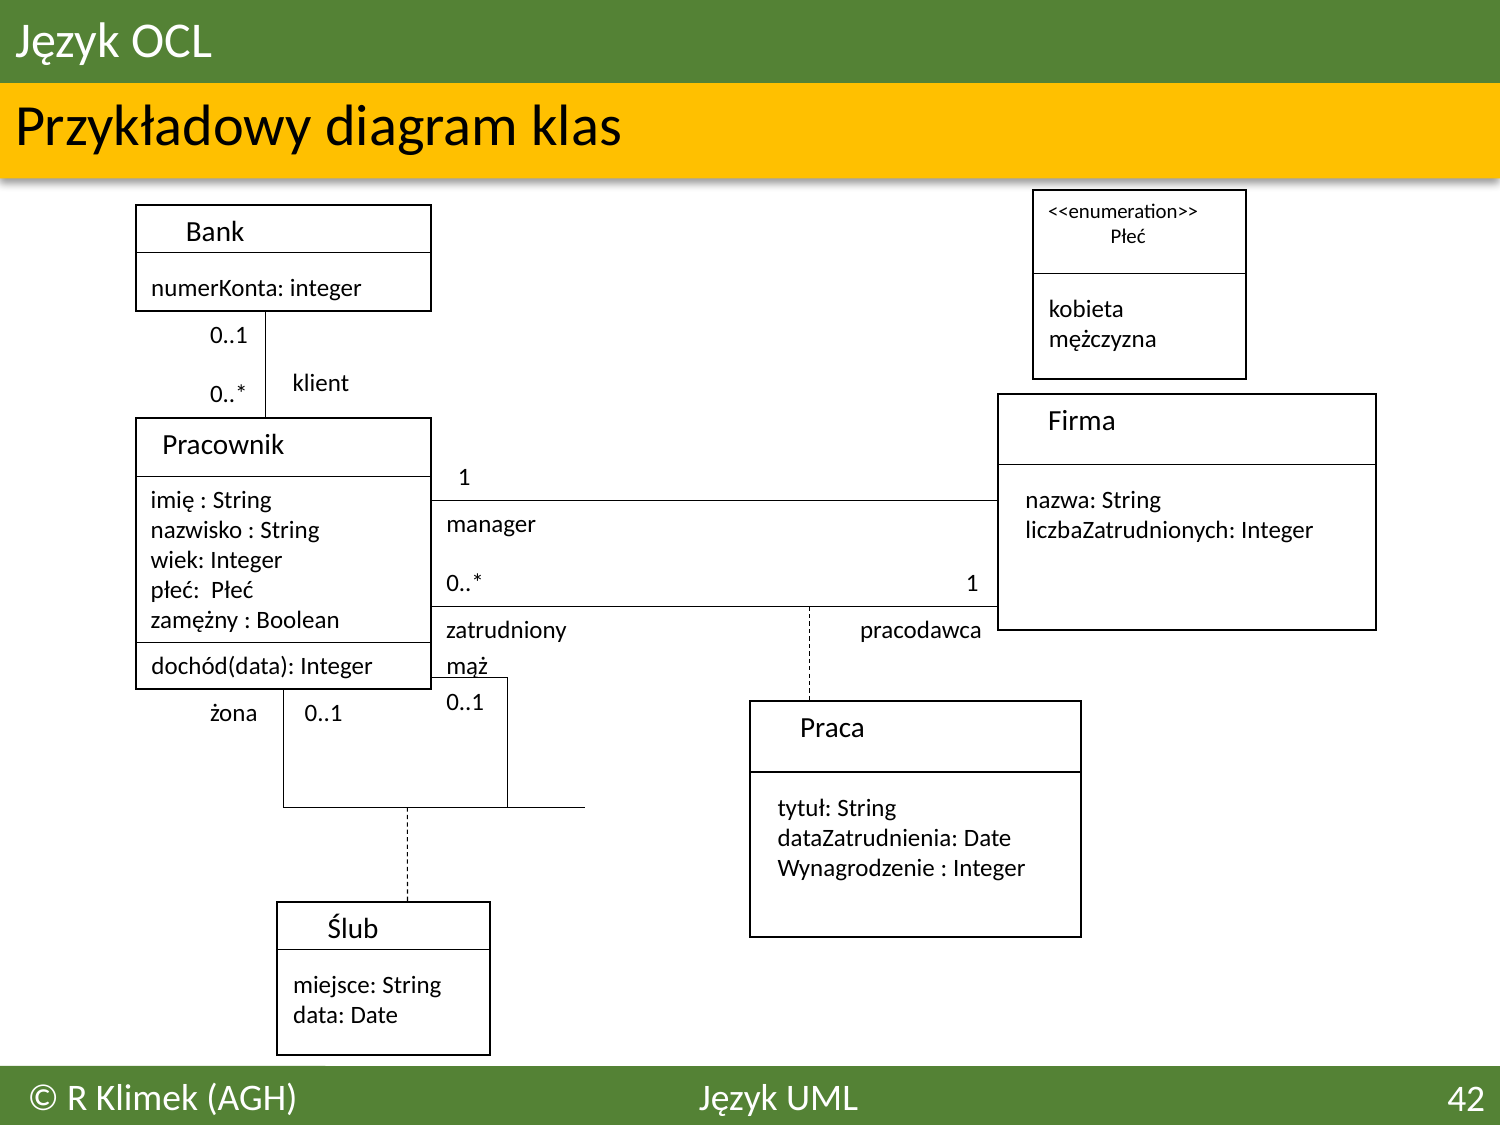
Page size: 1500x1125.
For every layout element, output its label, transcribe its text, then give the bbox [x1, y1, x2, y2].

title Język OCL [0, 0, 1500, 83]
text_box żona [195, 689, 273, 734]
text_box numerKonta: integer [136, 264, 378, 309]
text_box [997, 393, 1377, 464]
text_box [997, 465, 1377, 631]
text_box 0..1 [195, 311, 263, 356]
text_box 0..* [431, 559, 499, 605]
text_box manager [431, 501, 552, 545]
text_box 0..* [195, 370, 263, 416]
text_box imię : String nazwisko : String wiek: Integer płeć: Płeć zamężny : Boolean [135, 477, 414, 642]
footer © R Klimek (AGH) [0, 1065, 326, 1125]
text_box Pracownik [147, 417, 337, 468]
text_box klient [278, 358, 365, 404]
text_box mąż [431, 642, 504, 677]
text_box Ślub [312, 901, 503, 952]
text_box [135, 417, 432, 476]
text_box zatrudniony [431, 607, 583, 652]
slide_number Język UML [326, 1066, 1232, 1125]
text_box [135, 643, 431, 690]
text_box 1 [951, 559, 994, 605]
text_box kobieta mężczyzna [1034, 284, 1172, 360]
text_box [276, 901, 491, 1056]
text_box nazwa: String liczbaZatrudnionych: Integer [1010, 476, 1330, 552]
text_box tytuł: String dataZatrudnienia: Date Wynagrodzenie : Integer [762, 783, 1041, 889]
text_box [430, 677, 585, 689]
text_box pracodawca [845, 607, 997, 652]
text_box [414, 477, 432, 642]
slide_number 42 [1232, 1066, 1500, 1125]
text_box dochód(data): Integer [136, 643, 389, 687]
text_box Firma [1033, 393, 1223, 444]
text_box Bank [171, 204, 361, 252]
text_box miejsce: String data: Date [278, 960, 457, 1036]
text_box <<enumeration>> Płeć [1033, 190, 1223, 255]
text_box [283, 689, 585, 808]
text_box [135, 204, 171, 252]
text_box [361, 204, 432, 252]
text_box Praca [785, 701, 975, 751]
text_box [749, 700, 1082, 938]
text_box 1 [443, 453, 486, 498]
text_box [135, 253, 432, 312]
text_box [1032, 189, 1247, 380]
list Przykładowy diagram klas [0, 83, 1497, 172]
